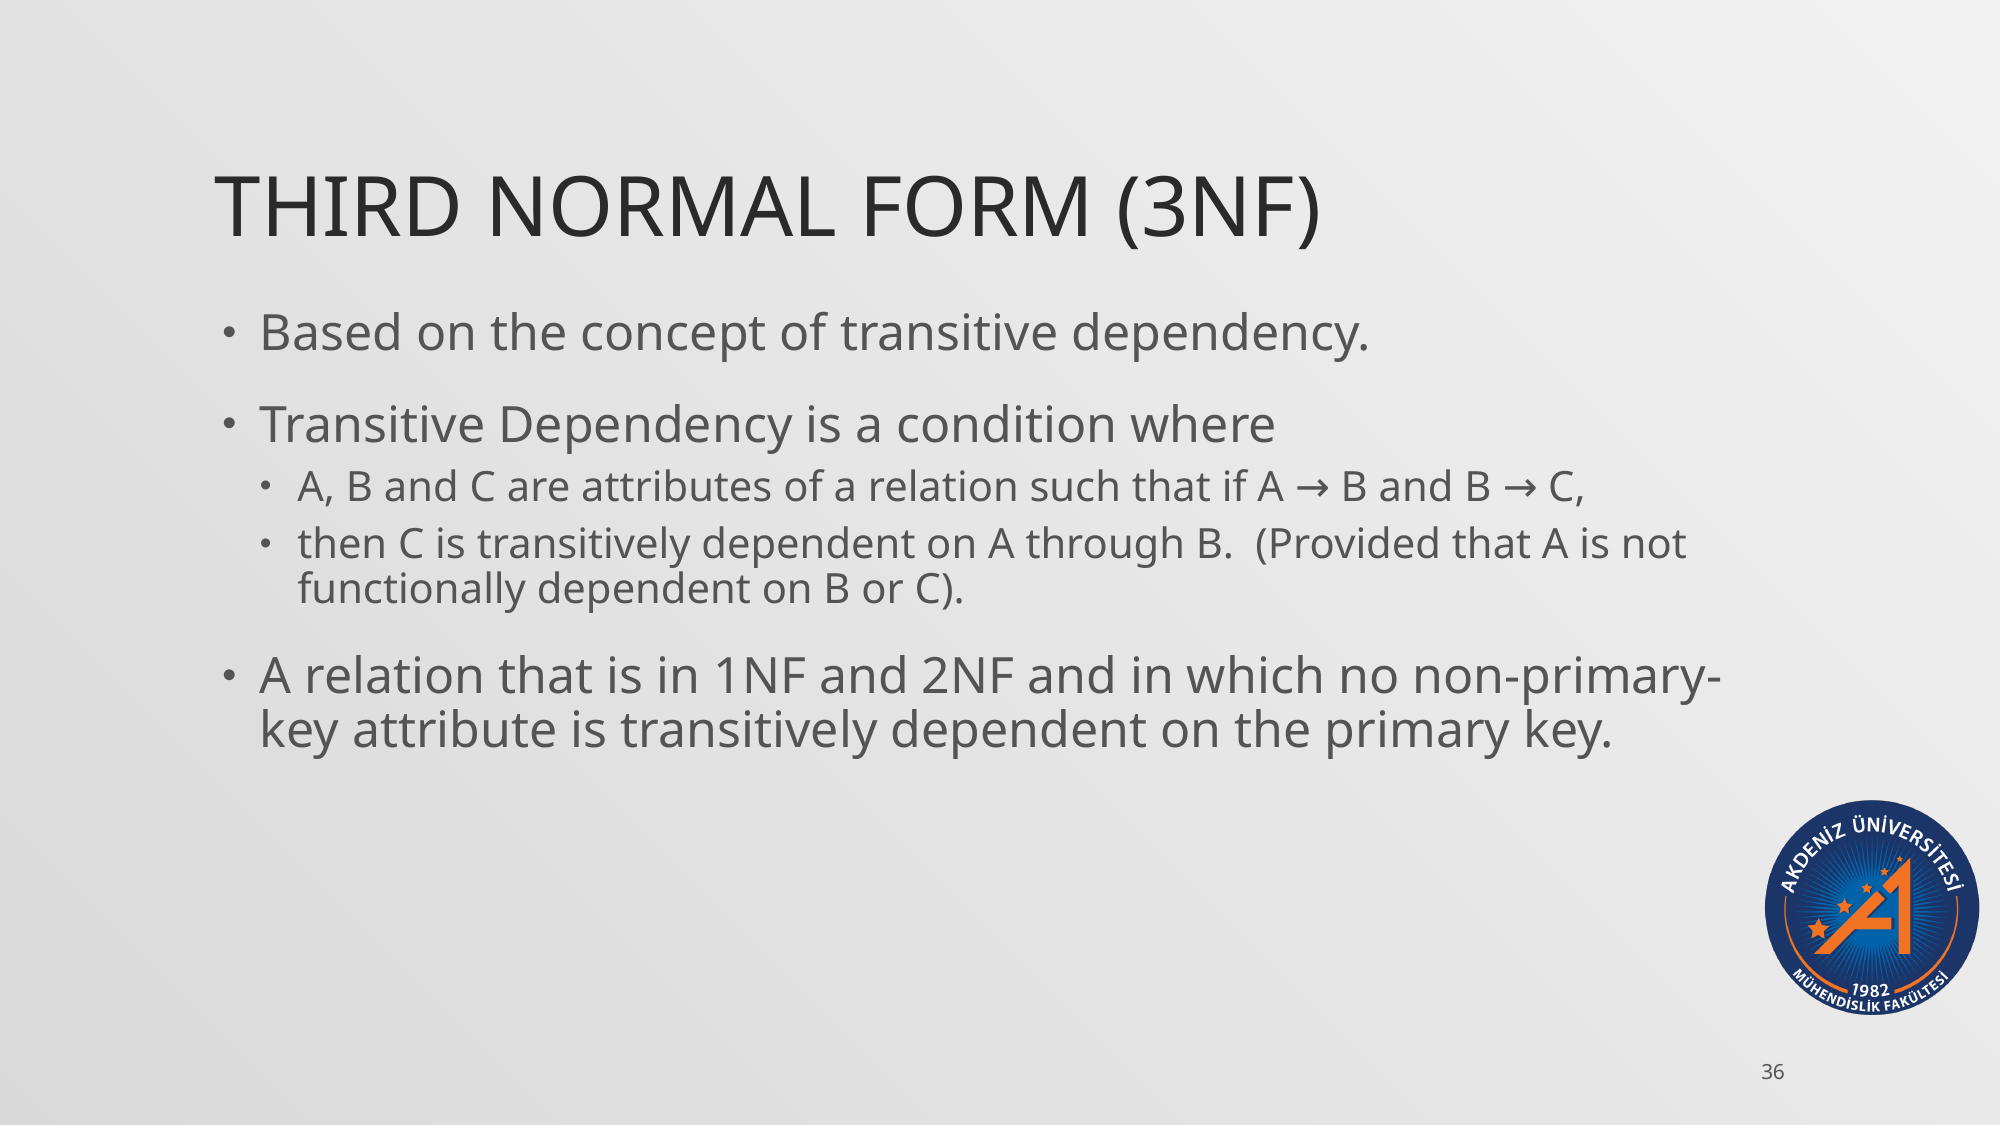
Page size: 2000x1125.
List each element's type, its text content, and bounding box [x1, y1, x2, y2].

picture [1744, 779, 2000, 1036]
slide_number 36 [1612, 1057, 1800, 1088]
list Based on the concept of transitive dependency. Transitive Dependency is a condition where A, B and C are attributes of a relation such that if A → B and B → C, then C is transitively dependent on A through B. (Provided that A is not functionally dependent on B or C). A relation that is in 1NF and 2NF and in which no non-primary-key attribute is transitively dependent on the primary key. [199, 299, 1800, 1013]
title Third Normal Form (3NF) [199, 45, 1800, 263]
